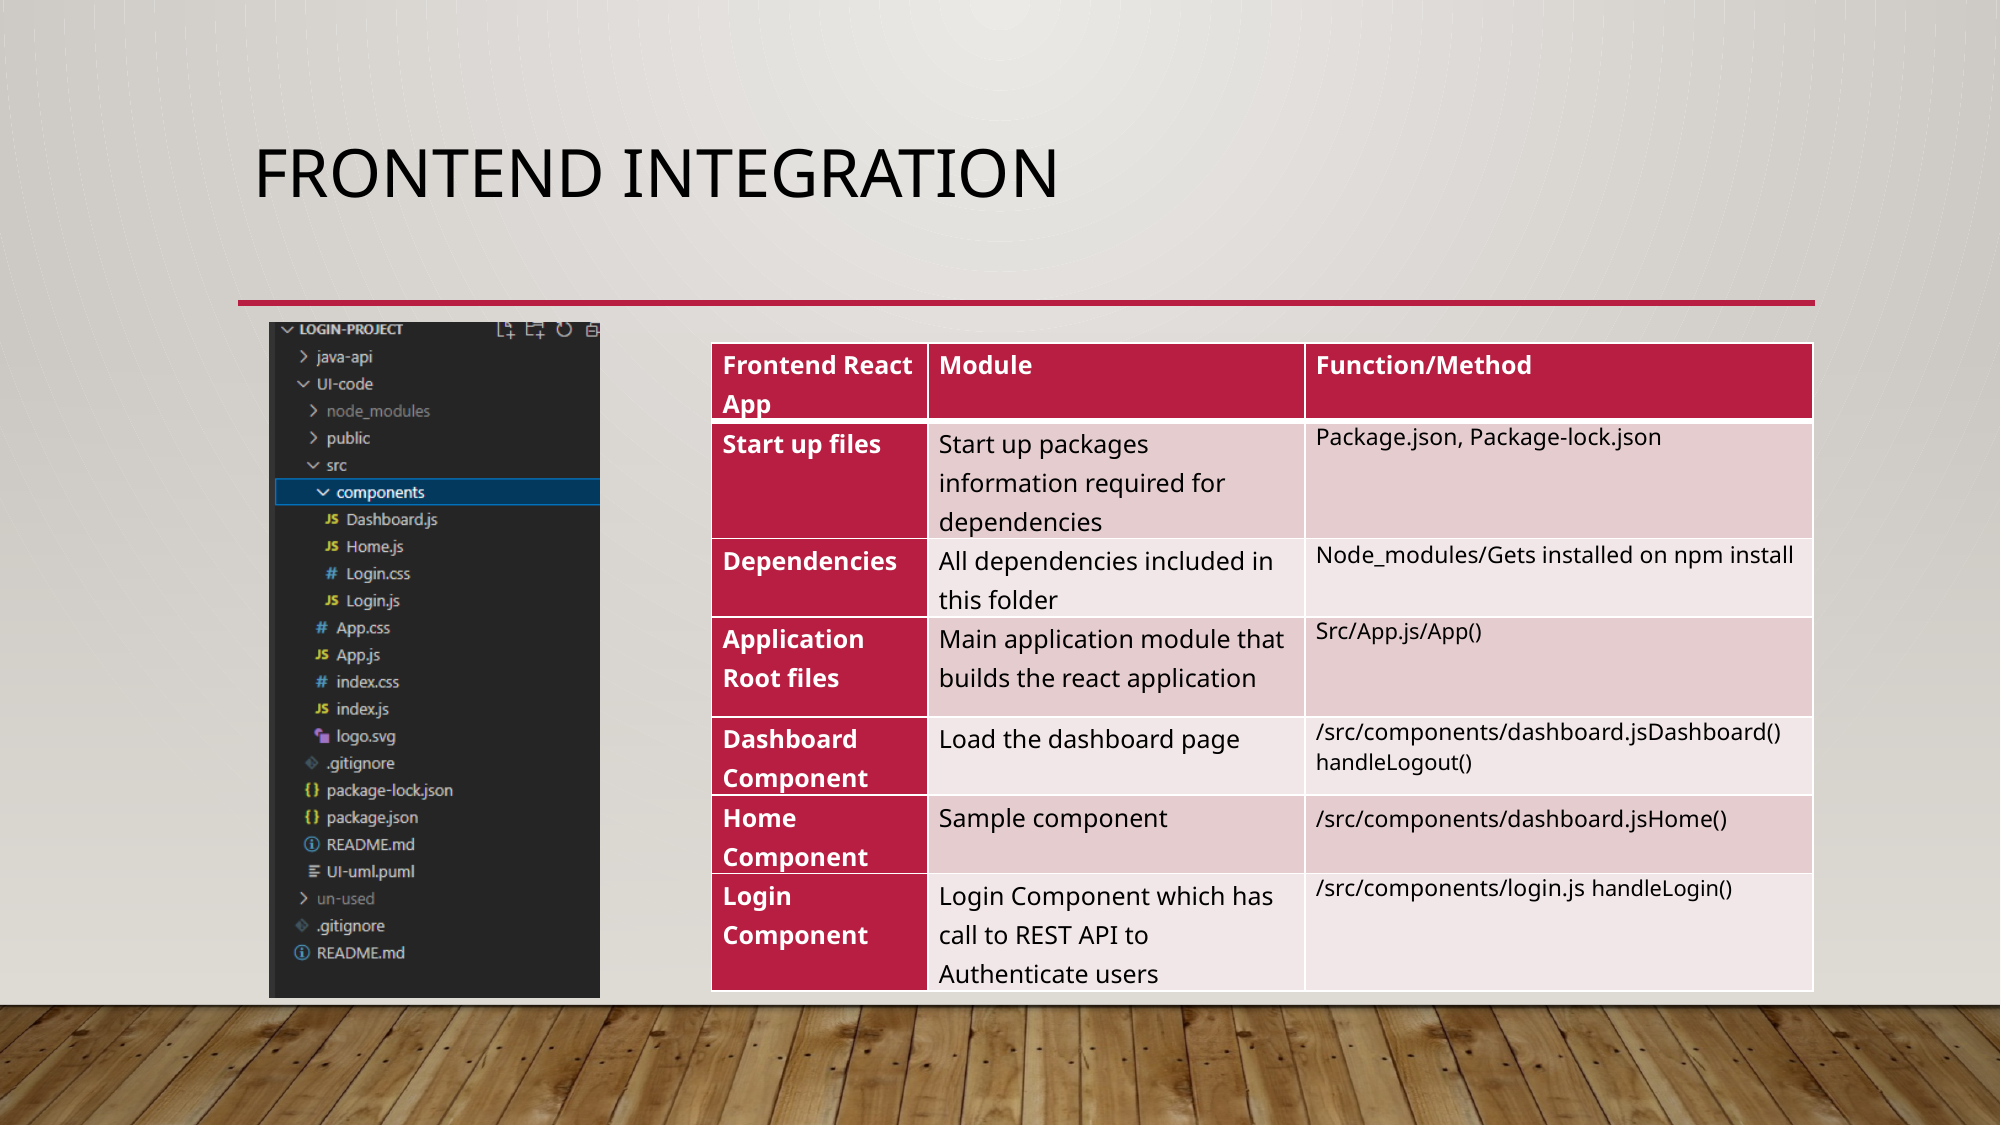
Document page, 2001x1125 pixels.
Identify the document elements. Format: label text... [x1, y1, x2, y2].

table_header Function/Method [1306, 344, 1812, 418]
table_cell /src/components/dashboard.jsHome() [1306, 796, 1812, 873]
table_cell Start up packages information required for dependencies [929, 424, 1304, 538]
picture [0, 1005, 2000, 1125]
table_cell Login Component which has call to REST API to Authenticate users [929, 874, 1304, 990]
table_header Module [929, 344, 1304, 418]
table_cell Start up files [712, 424, 927, 538]
table_cell Sample component [929, 796, 1304, 873]
table_cell Application Root files [712, 618, 927, 716]
table_cell /src/components/dashboard.jsDashboard() handleLogout() [1306, 718, 1812, 794]
table_header Frontend React App [712, 344, 927, 418]
table_cell Node_modules/Gets installed on npm install [1306, 539, 1812, 616]
picture [268, 322, 601, 999]
table_cell /src/components/login.js handleLogin() [1306, 874, 1812, 990]
table_cell Login Component [712, 874, 927, 990]
table_cell Package.json, Package-lock.json [1306, 424, 1812, 538]
table_cell Home Component [712, 796, 927, 873]
table_cell Main application module that builds the react application [929, 618, 1304, 716]
table_cell Load the dashboard page [929, 718, 1304, 794]
table_cell Src/App.js/App() [1306, 618, 1812, 716]
table_cell Dashboard Component [712, 718, 927, 794]
table_cell Dependencies [712, 539, 927, 616]
table_cell All dependencies included in this folder [929, 539, 1304, 616]
title Frontend Integration [238, 131, 1814, 305]
